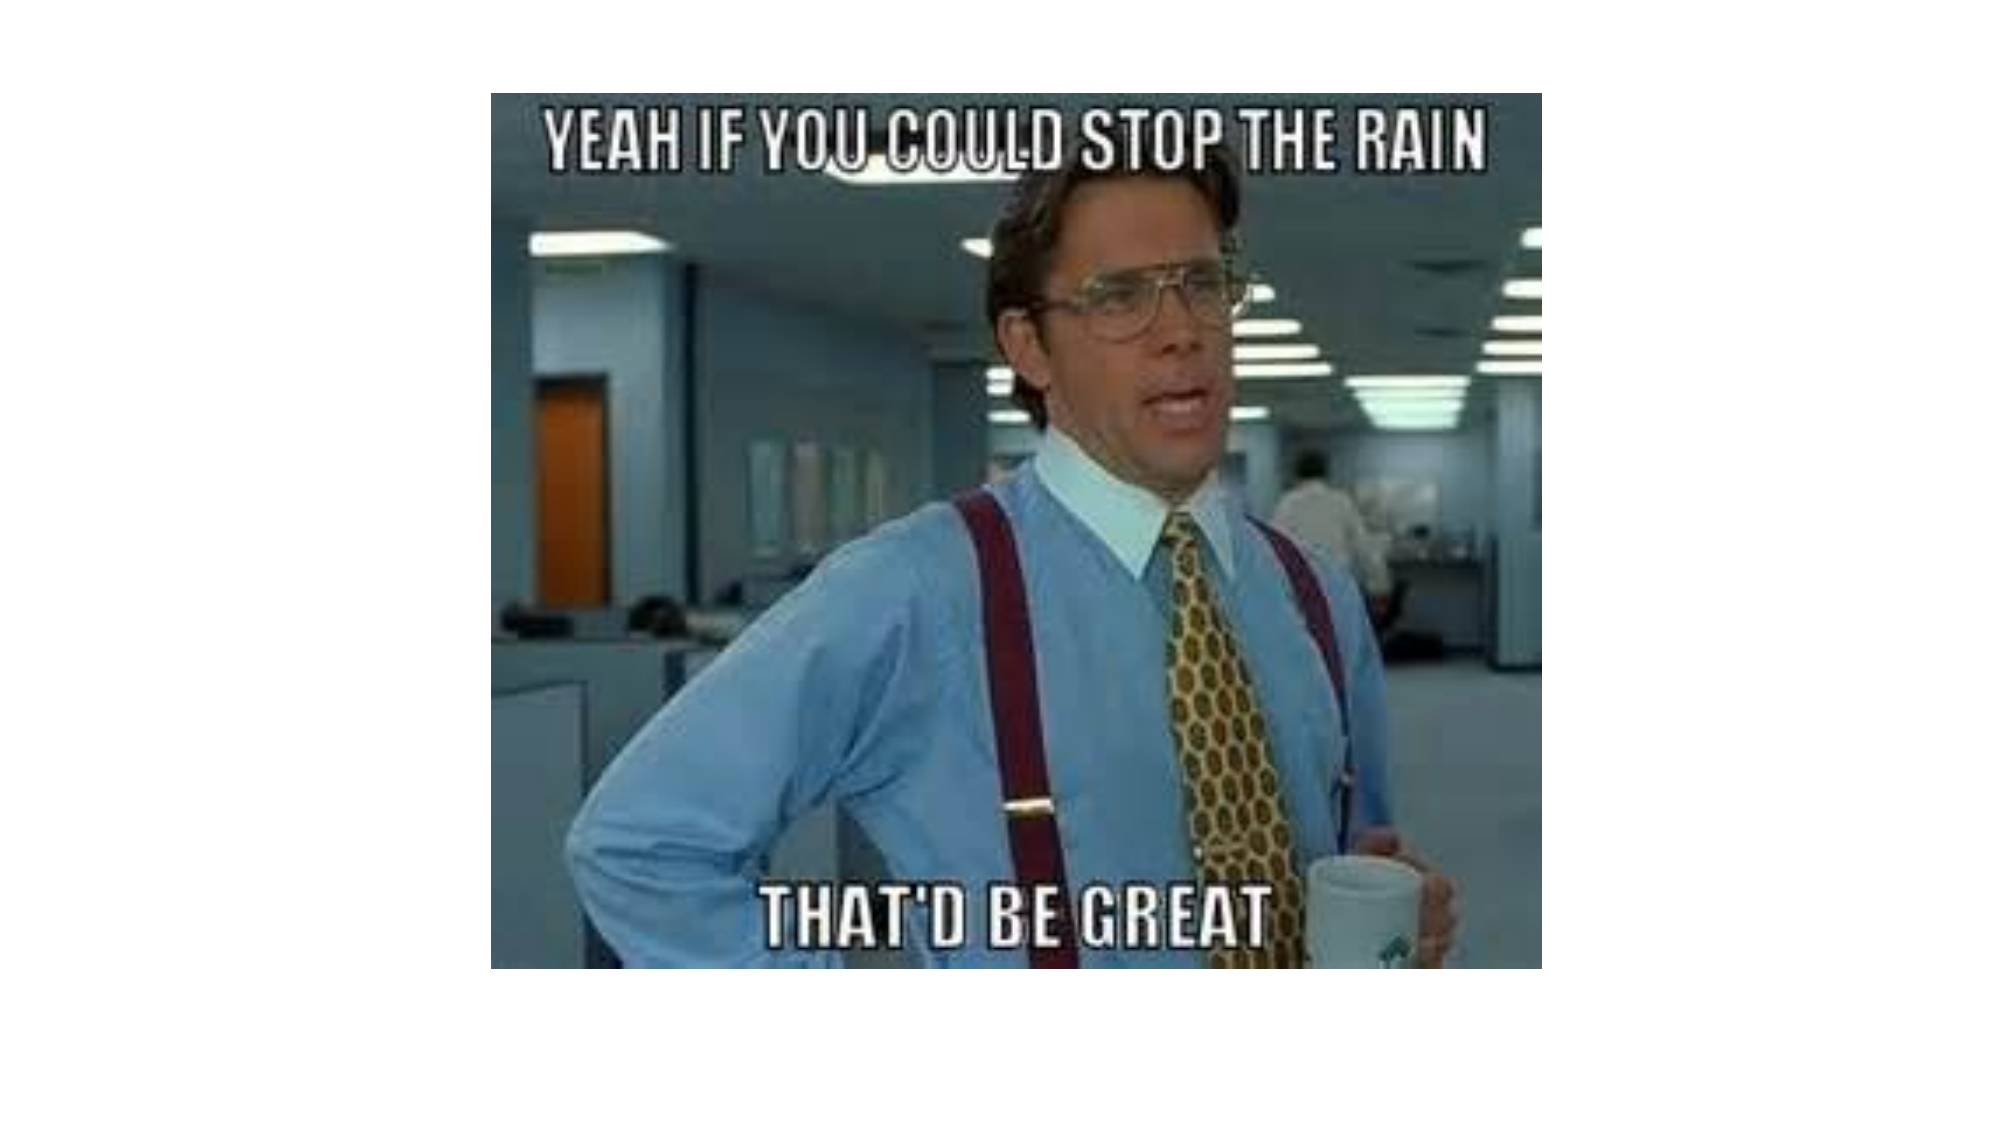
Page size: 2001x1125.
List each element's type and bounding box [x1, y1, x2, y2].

list [491, 93, 1542, 969]
